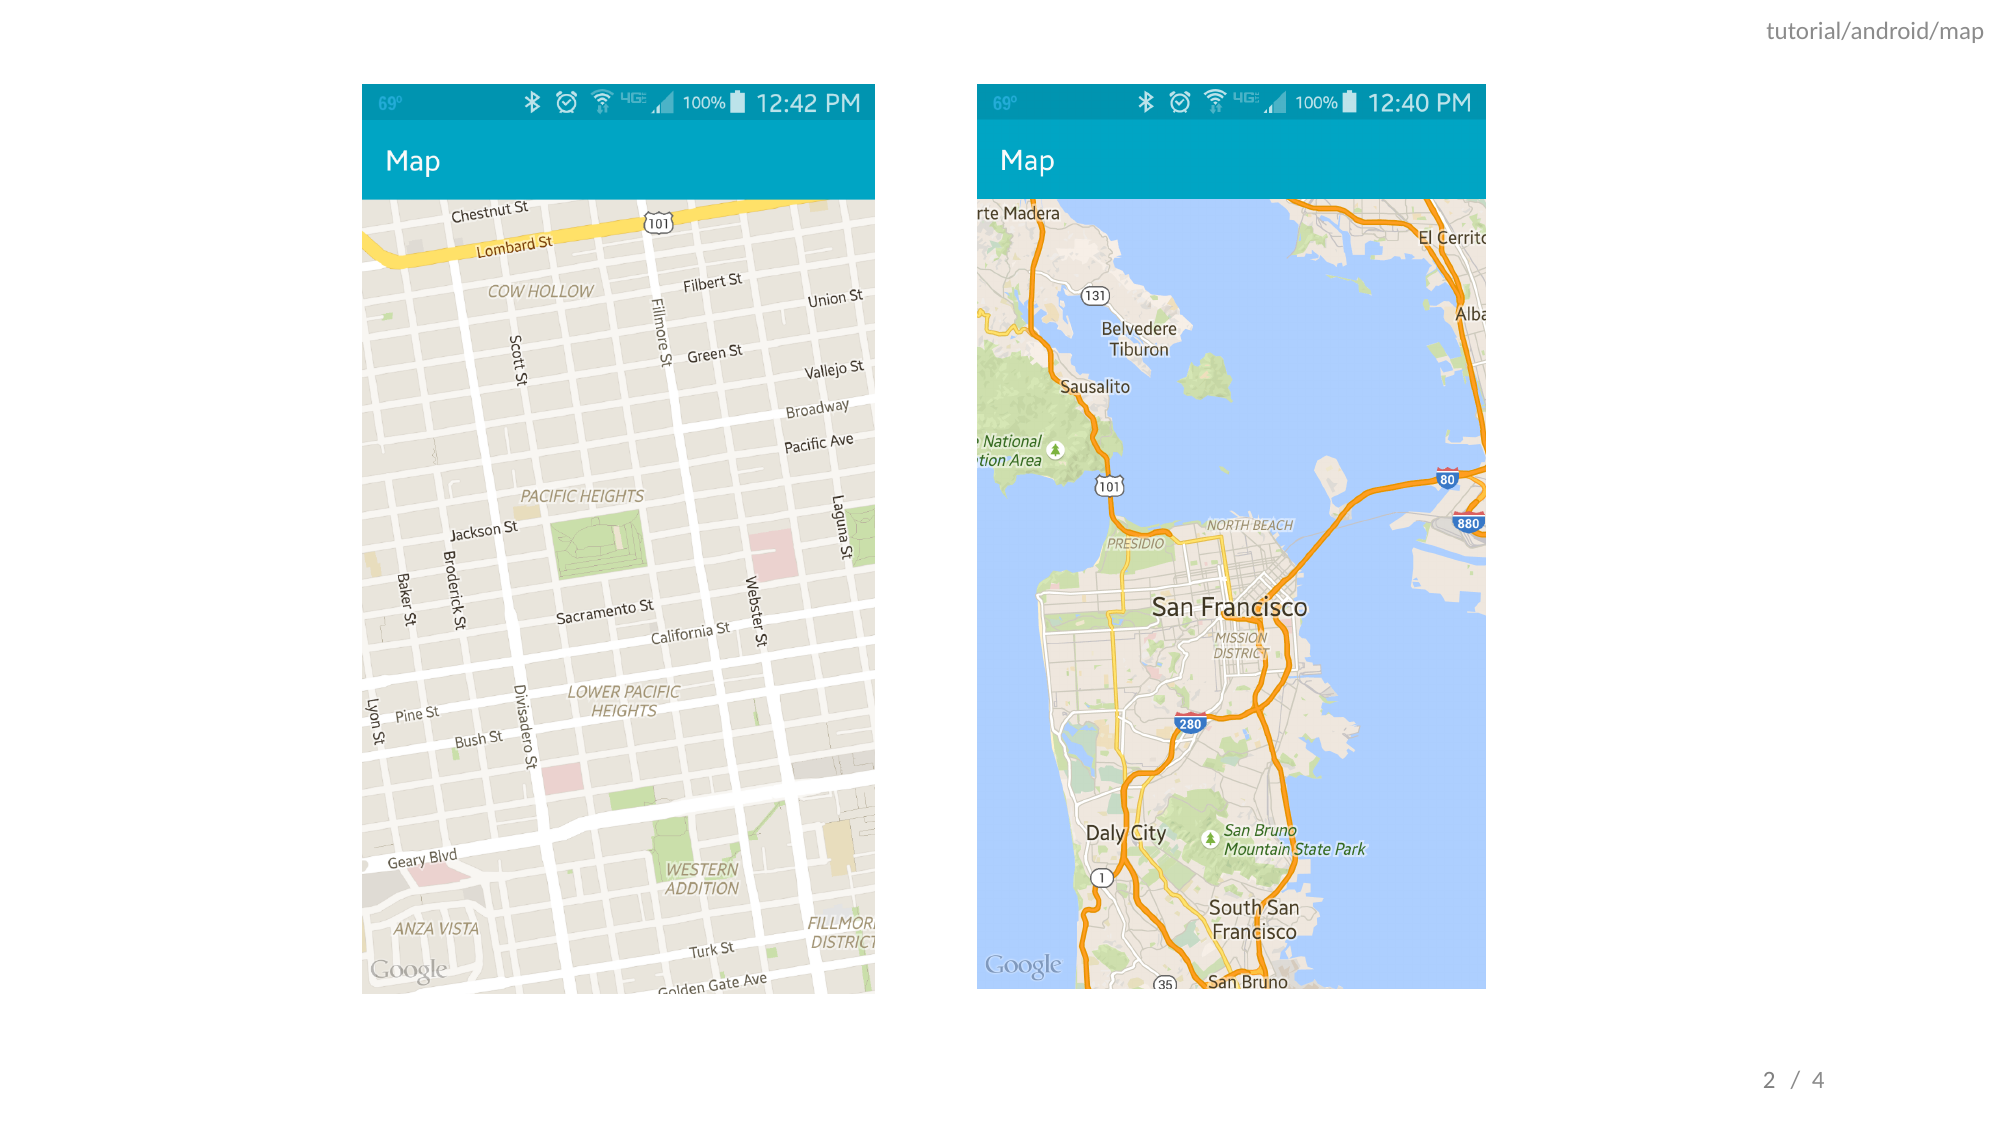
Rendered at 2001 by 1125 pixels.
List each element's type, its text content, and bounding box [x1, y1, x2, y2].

slide_number tutorial/android/map [1248, 0, 2000, 60]
footer / 4 [1791, 1048, 1863, 1109]
slide_number 2 [1721, 1048, 1791, 1109]
picture [362, 84, 875, 994]
picture [977, 84, 1486, 989]
